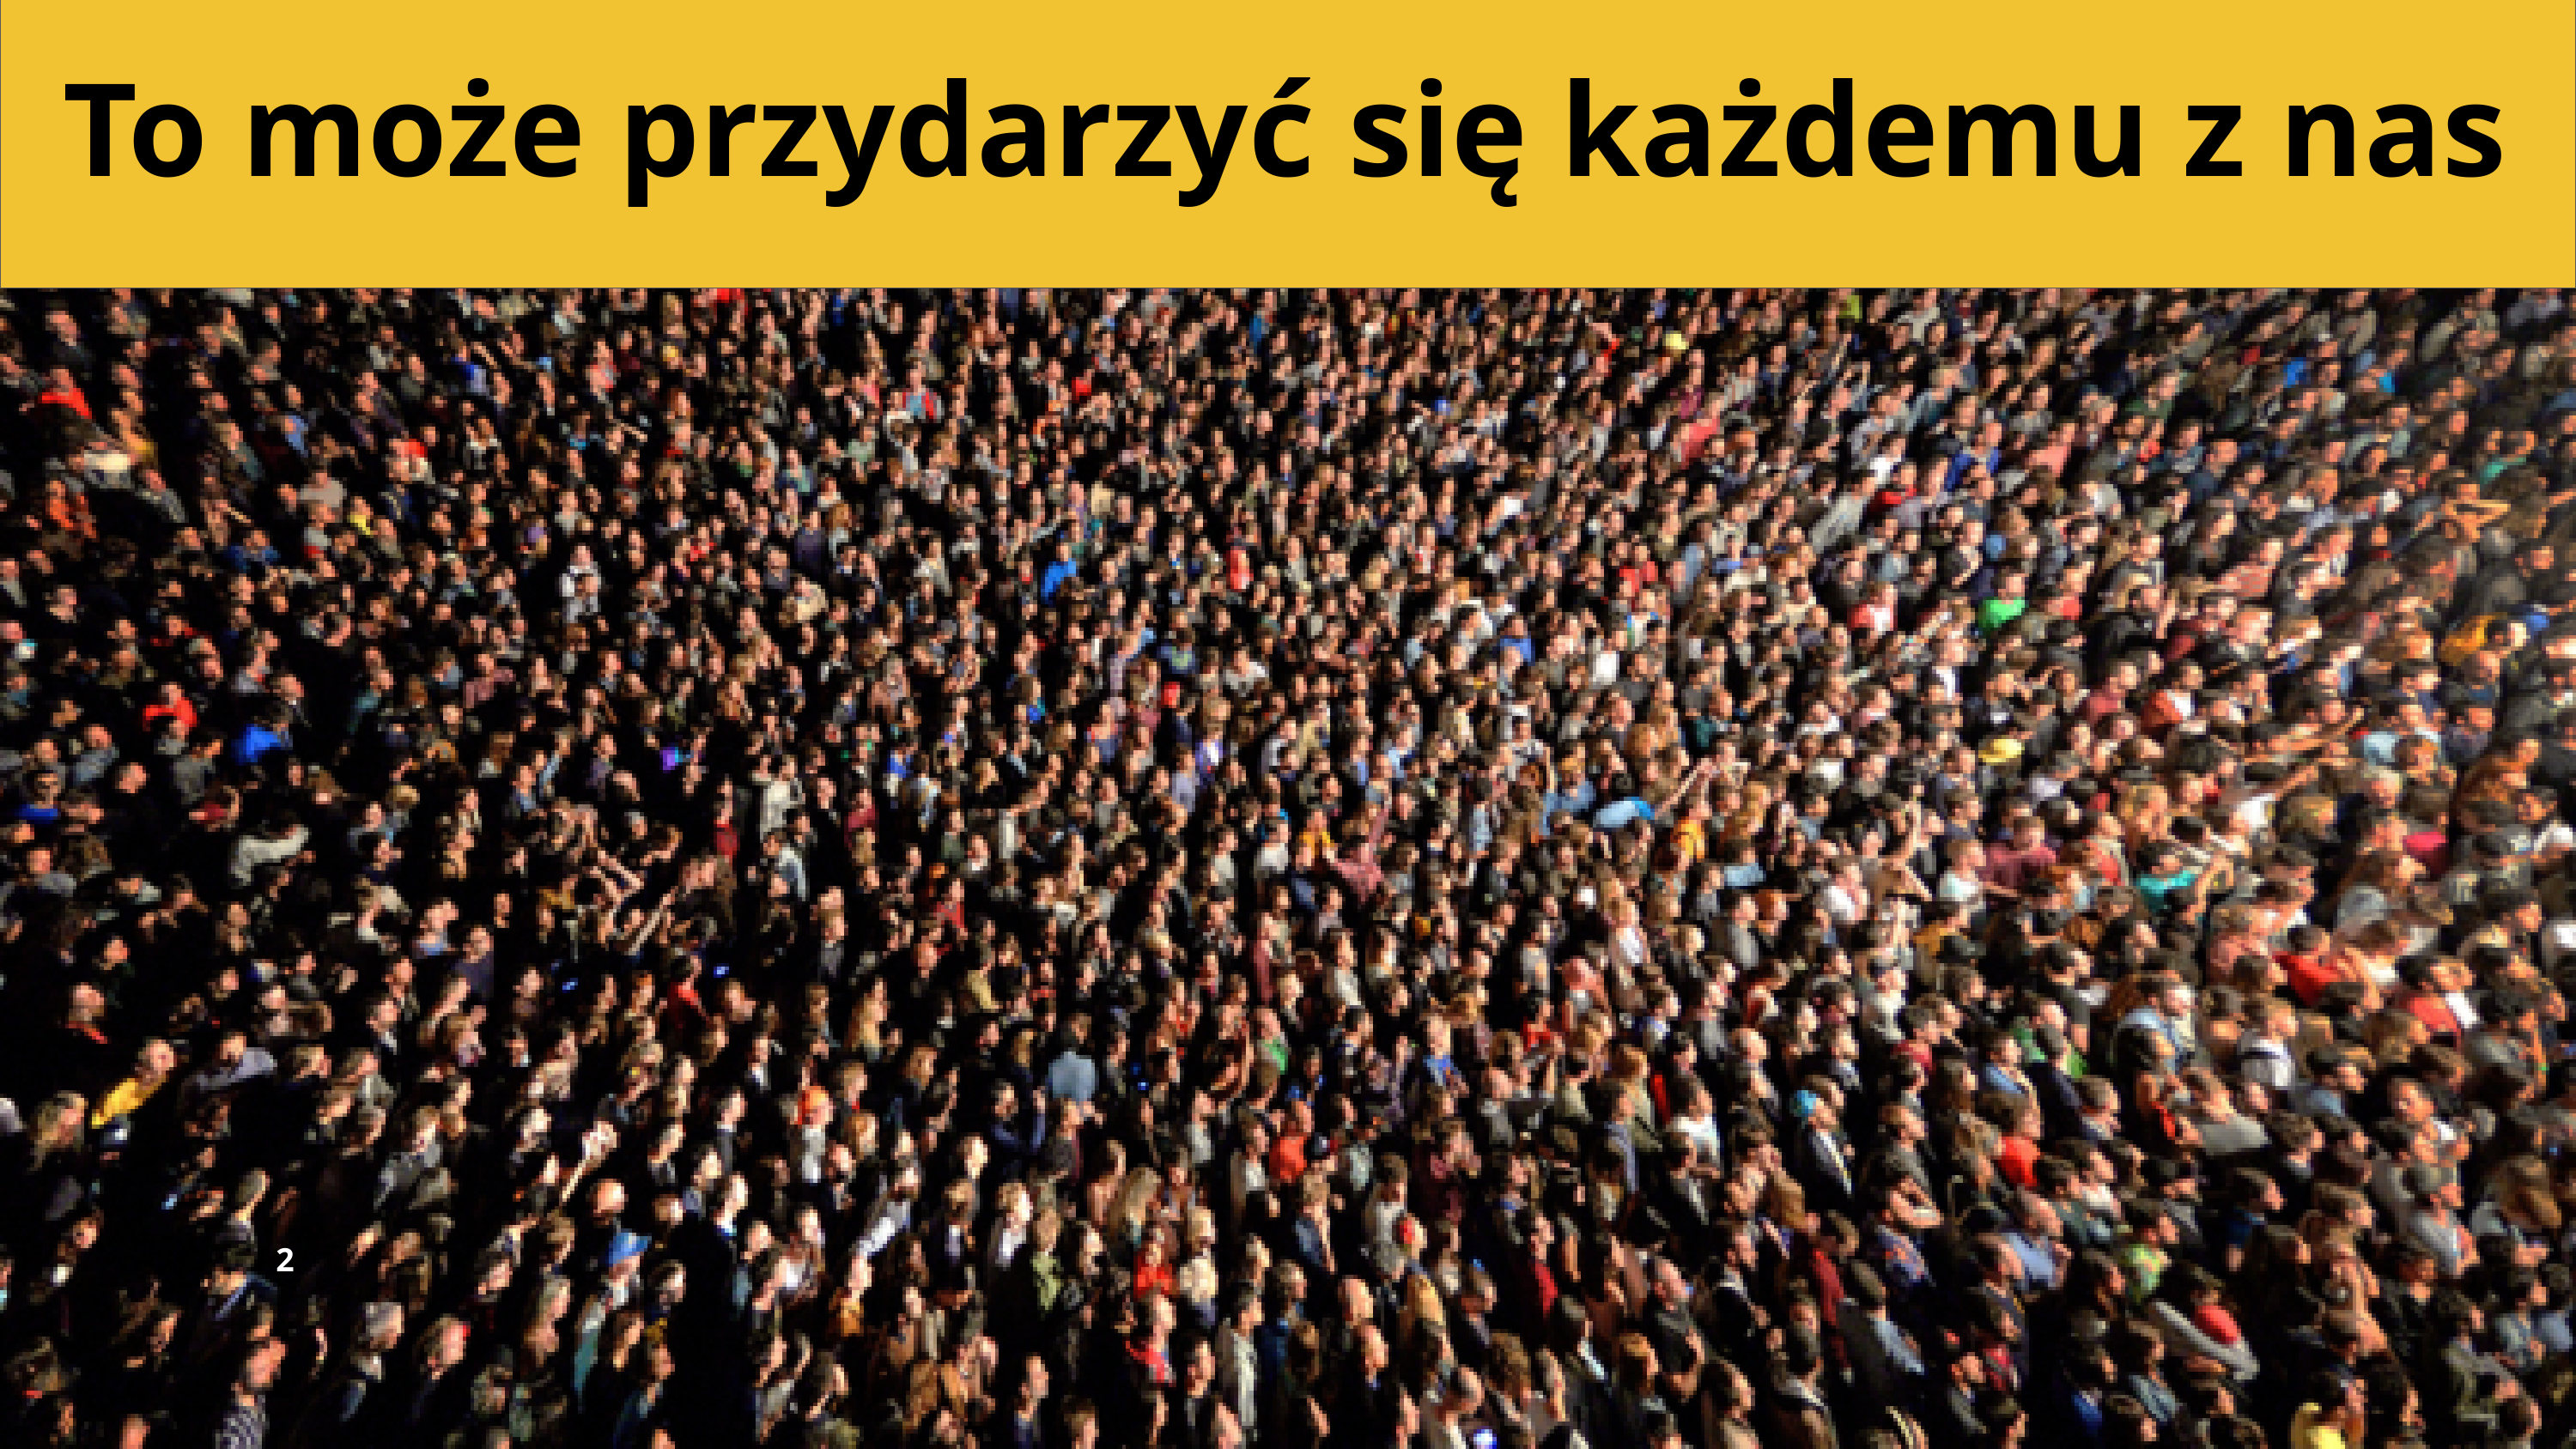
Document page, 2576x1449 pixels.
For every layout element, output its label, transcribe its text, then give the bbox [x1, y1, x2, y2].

text_box [0, 0, 2576, 288]
picture [0, 288, 2576, 1449]
text_box To może przydarzyć się każdemu z nas [50, 34, 2576, 351]
text_box 2 [263, 1227, 379, 1346]
